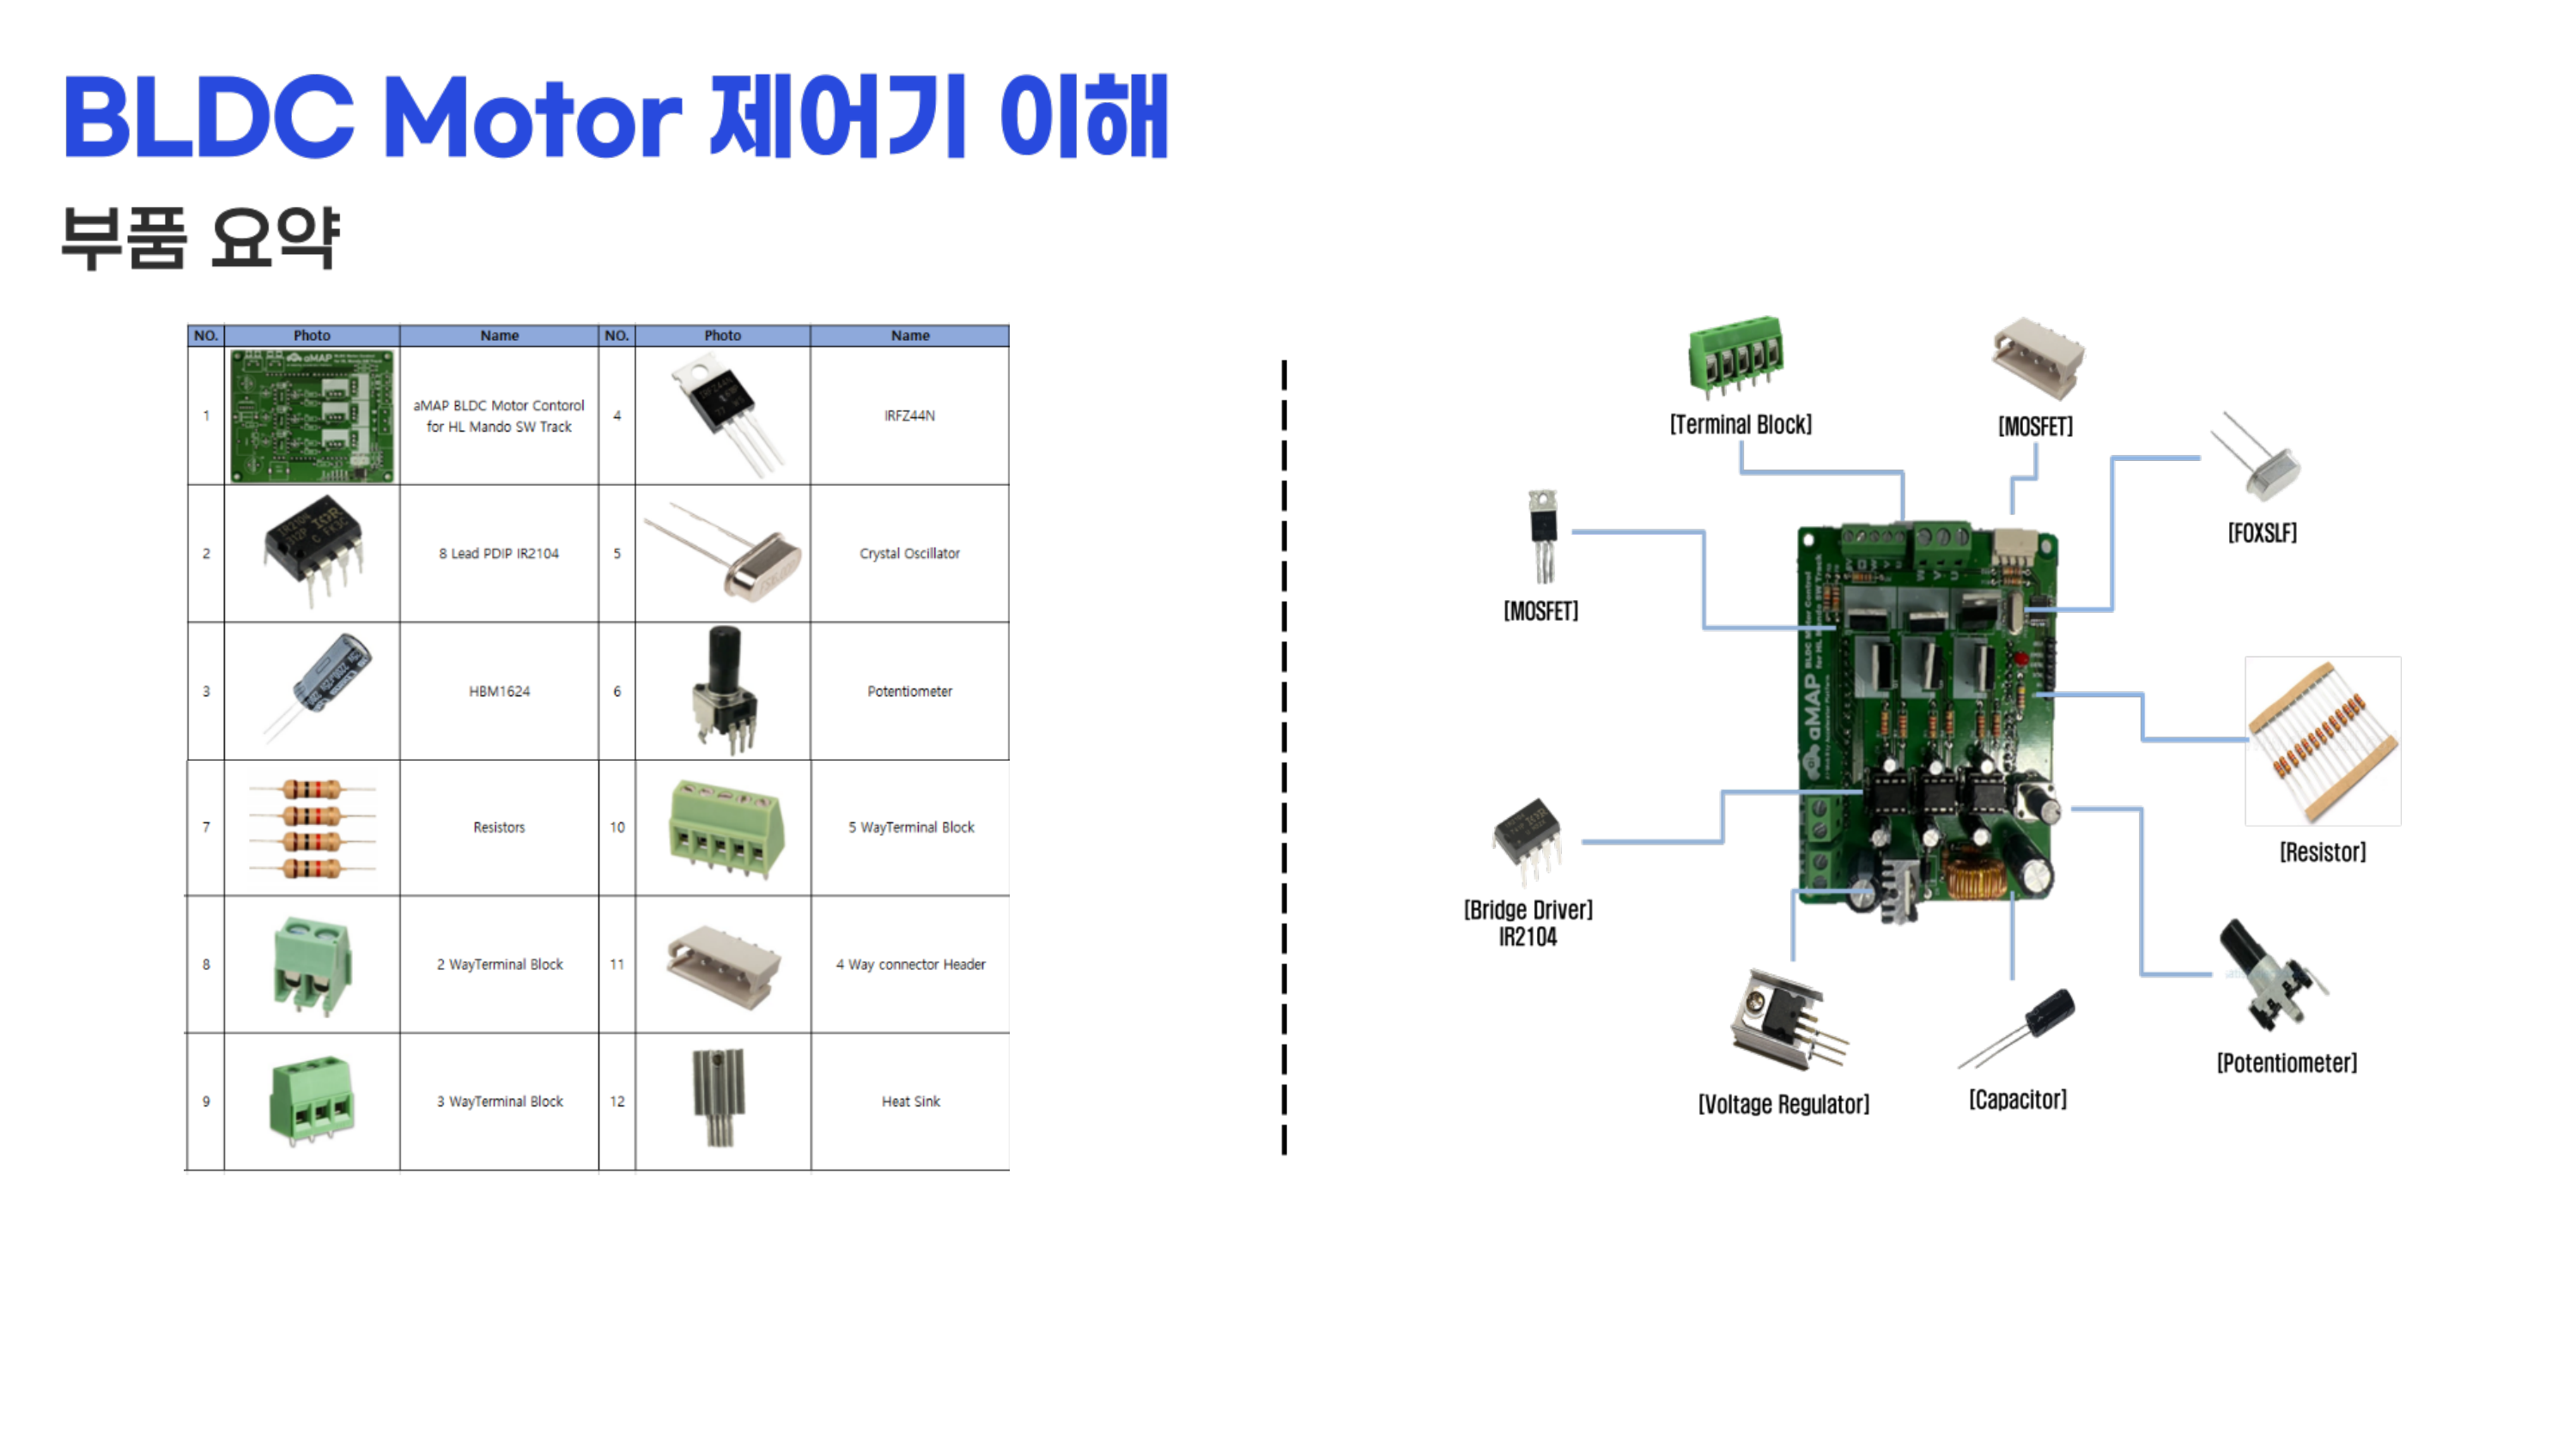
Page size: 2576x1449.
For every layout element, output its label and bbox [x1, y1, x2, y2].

text_box [881, 759, 1403, 765]
picture [1282, 361, 1286, 759]
picture [25, 15, 1270, 360]
picture [1282, 765, 1286, 1164]
text_box [184, 322, 1075, 1207]
text_box [1407, 285, 2455, 1163]
